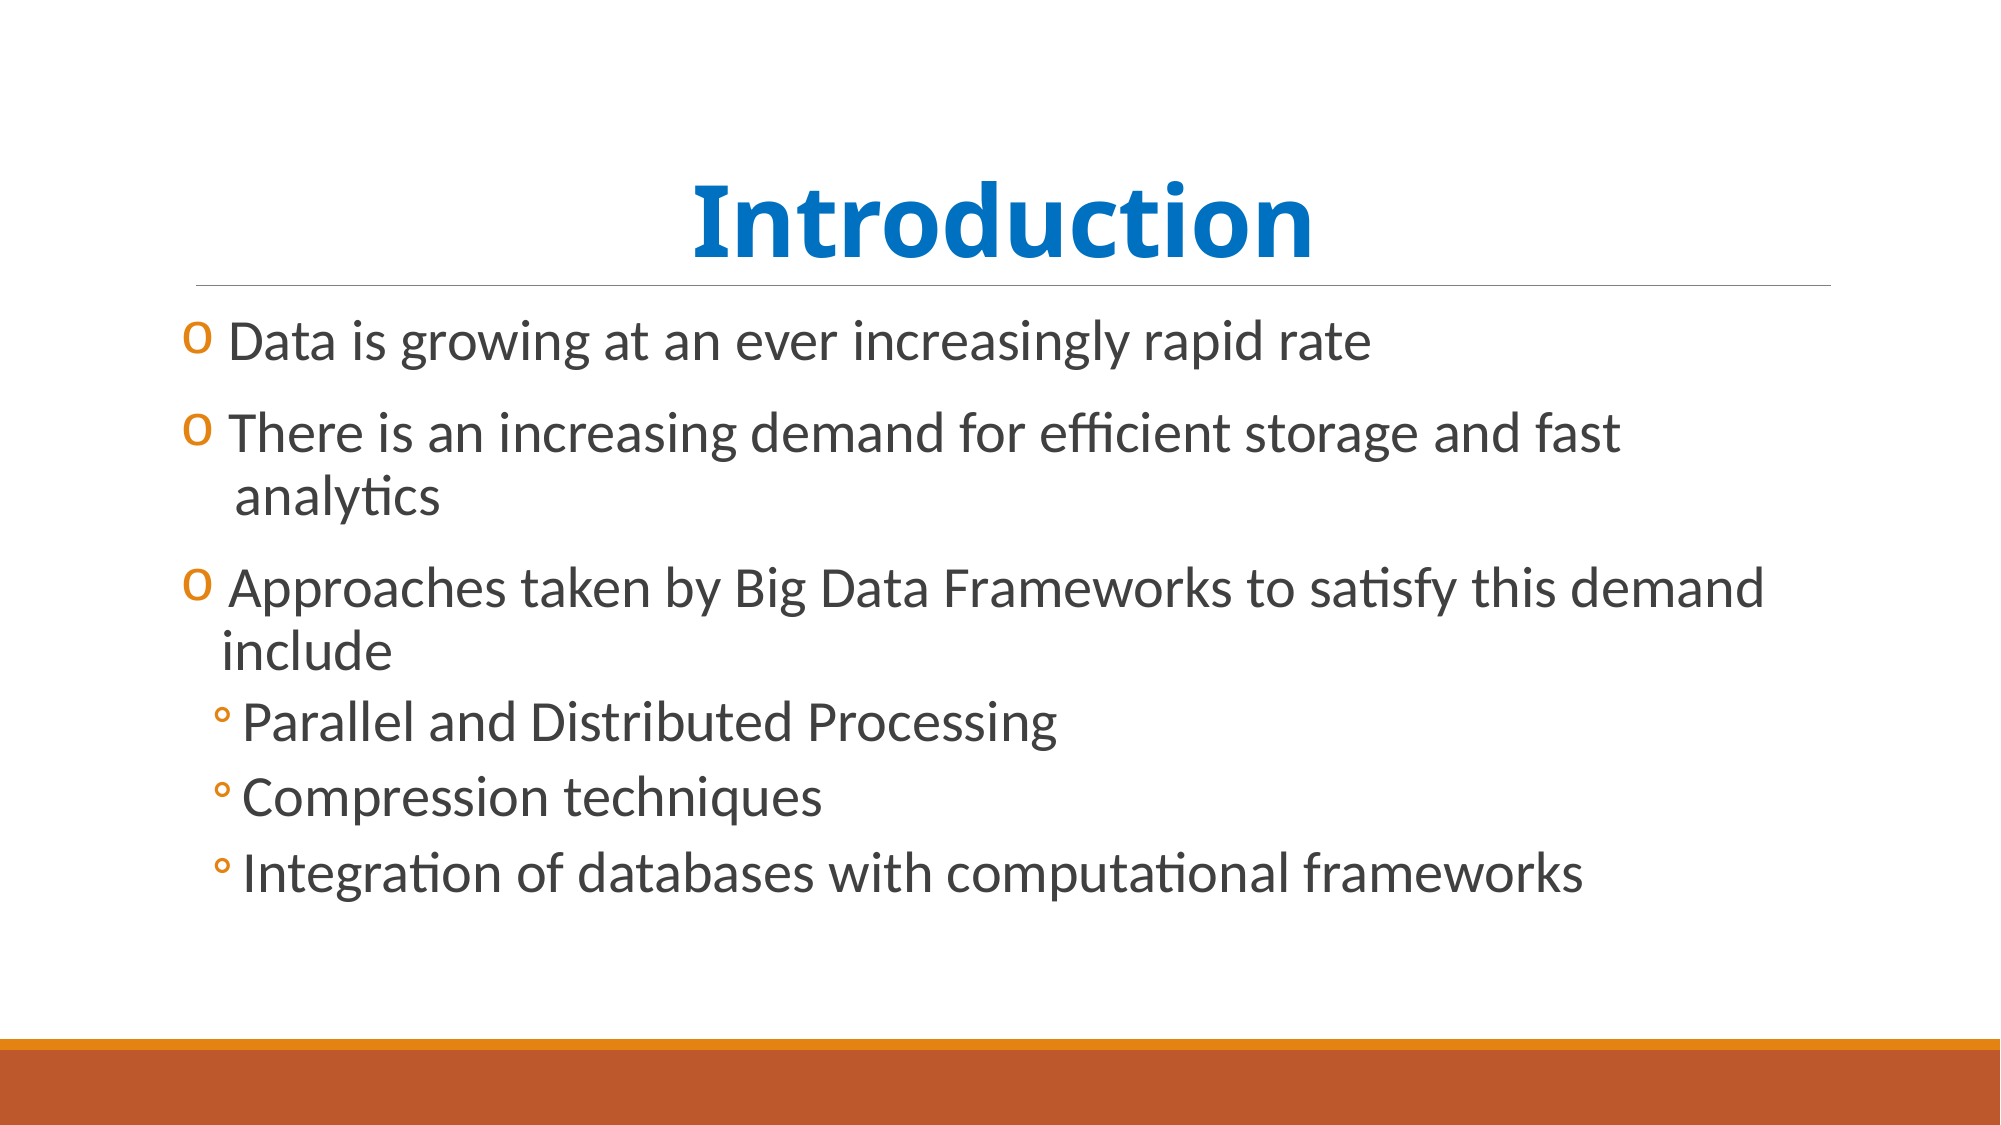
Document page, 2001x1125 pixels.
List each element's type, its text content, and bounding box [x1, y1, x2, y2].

title Introduction [180, 47, 1830, 285]
list Data is growing at an ever increasingly rapid rate There is an increasing demand for efficient storage and fast analytics Approaches taken by Big Data Frameworks to satisfy this demand include Parallel and Distributed Processing Compression techniques Integration of databases with computational frameworks [180, 302, 1830, 963]
